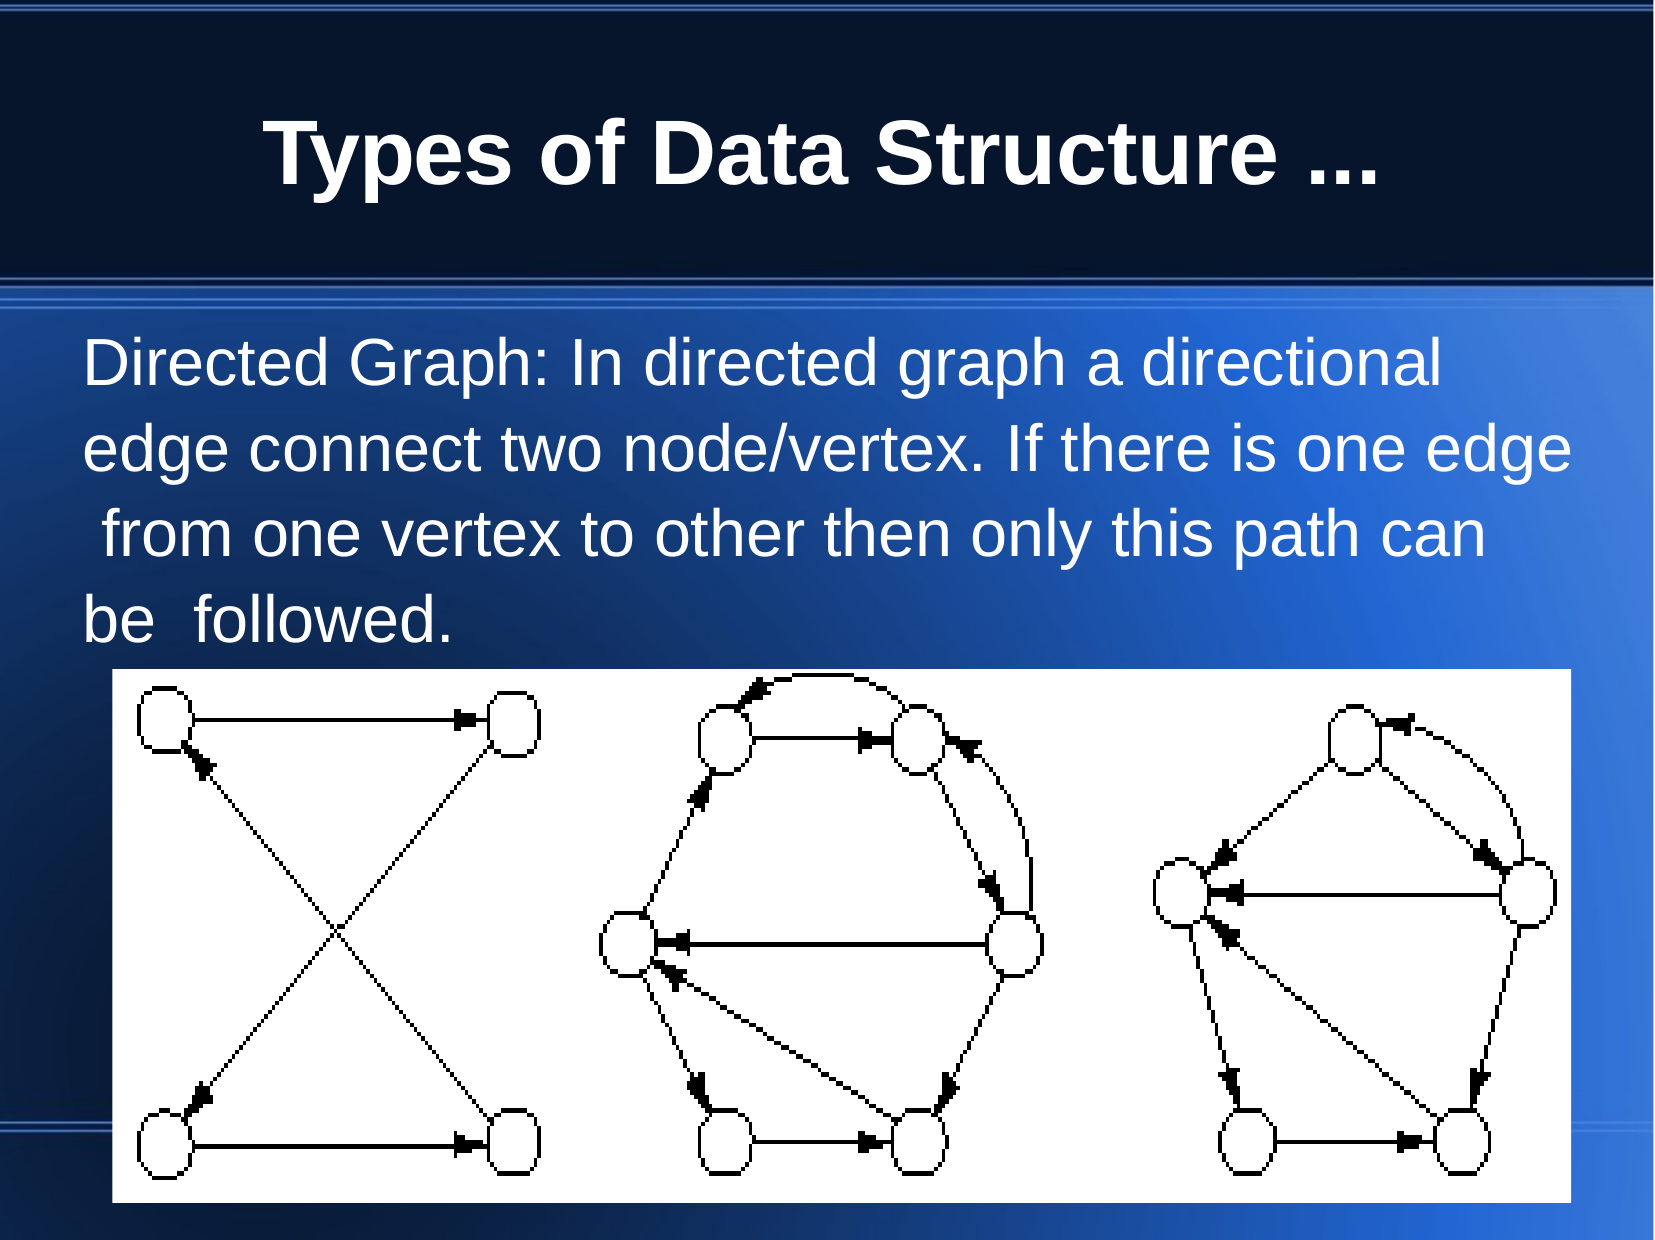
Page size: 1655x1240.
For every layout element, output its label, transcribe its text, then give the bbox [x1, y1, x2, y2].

text_box Directed Graph: In directed graph a directional edge connect two node/vertex. If there is one edge from one vertex to other then only this path can be followed. [80, 311, 1581, 656]
text_box [112, 669, 1572, 1203]
picture [0, 0, 1654, 1240]
title Types of Data Structure ... [260, 91, 1391, 301]
